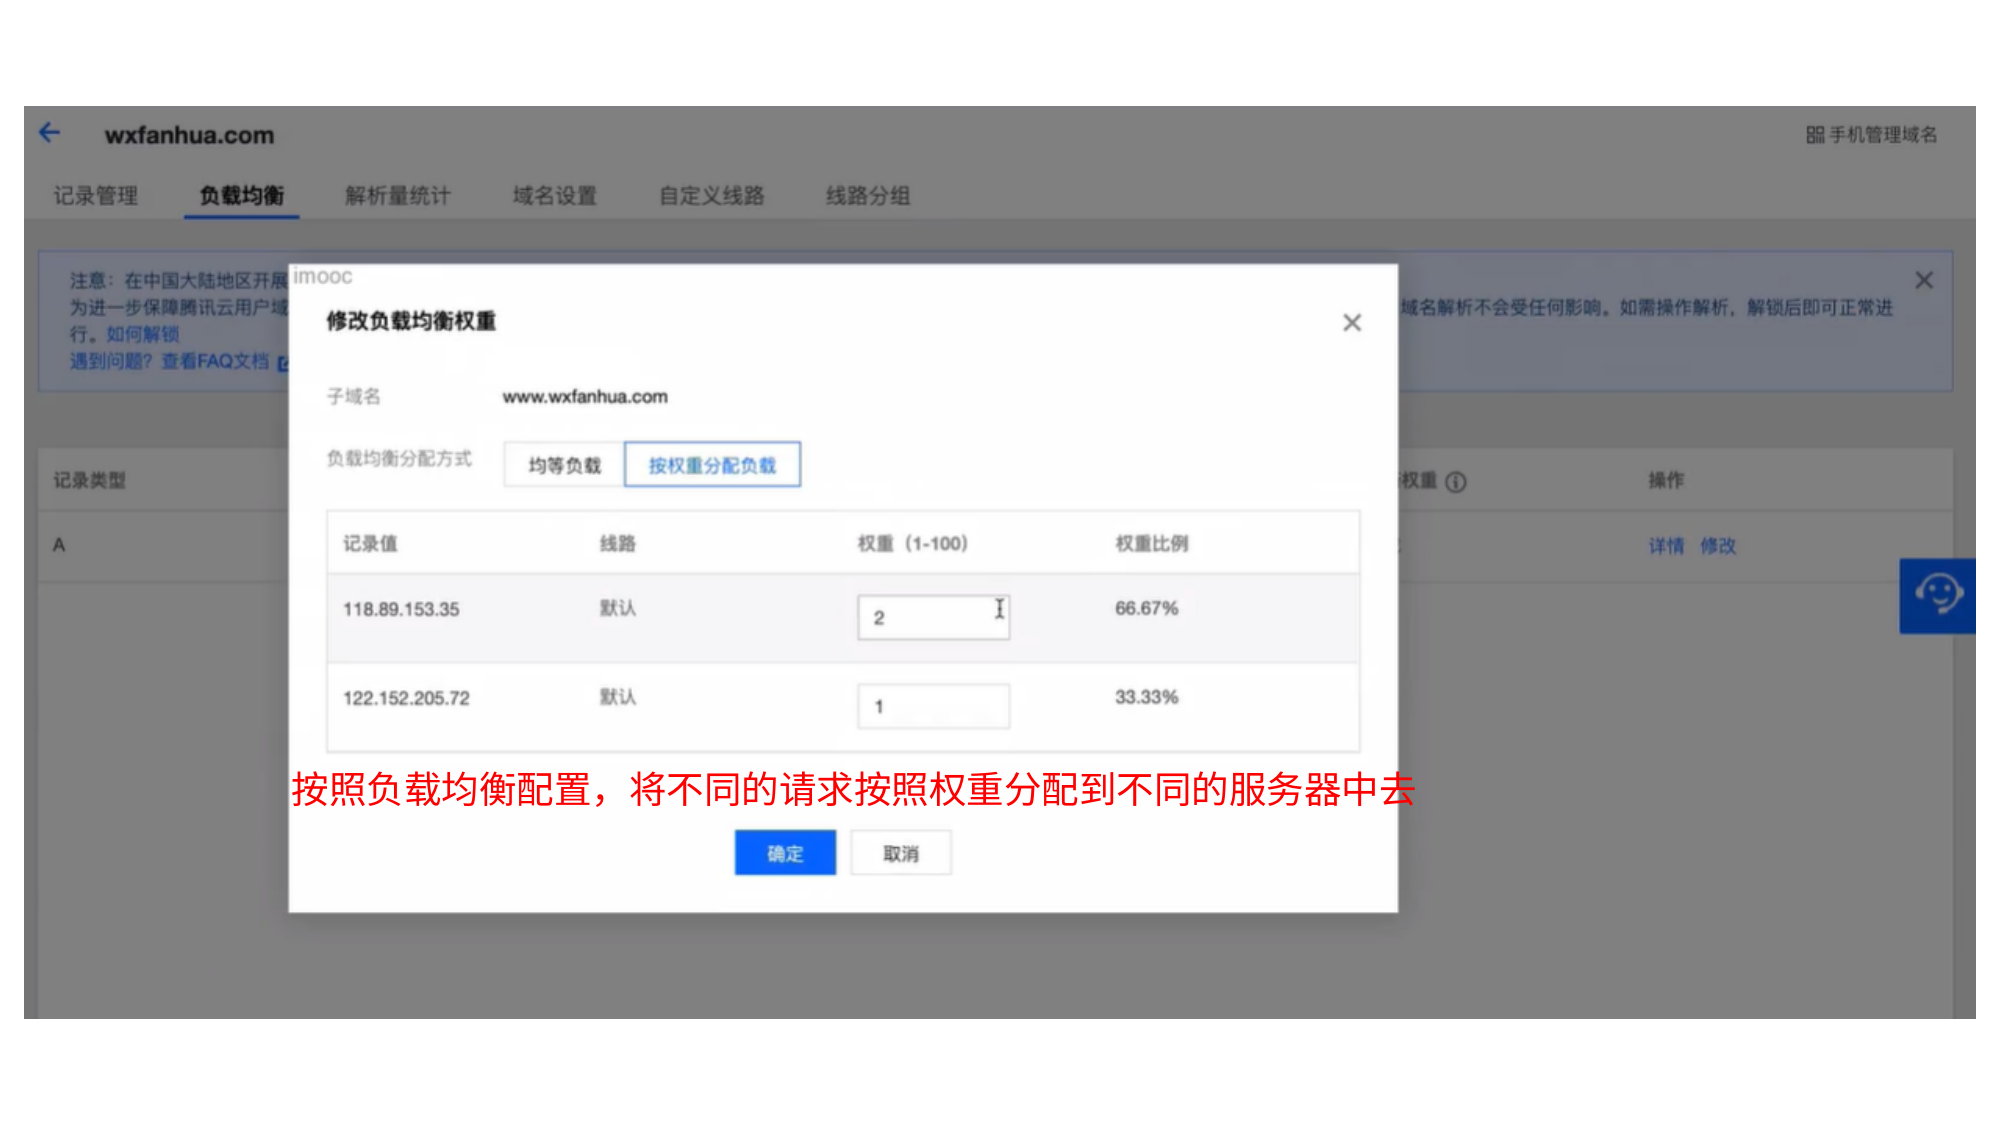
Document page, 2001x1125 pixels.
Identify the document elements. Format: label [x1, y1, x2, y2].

picture [24, 106, 1976, 1019]
